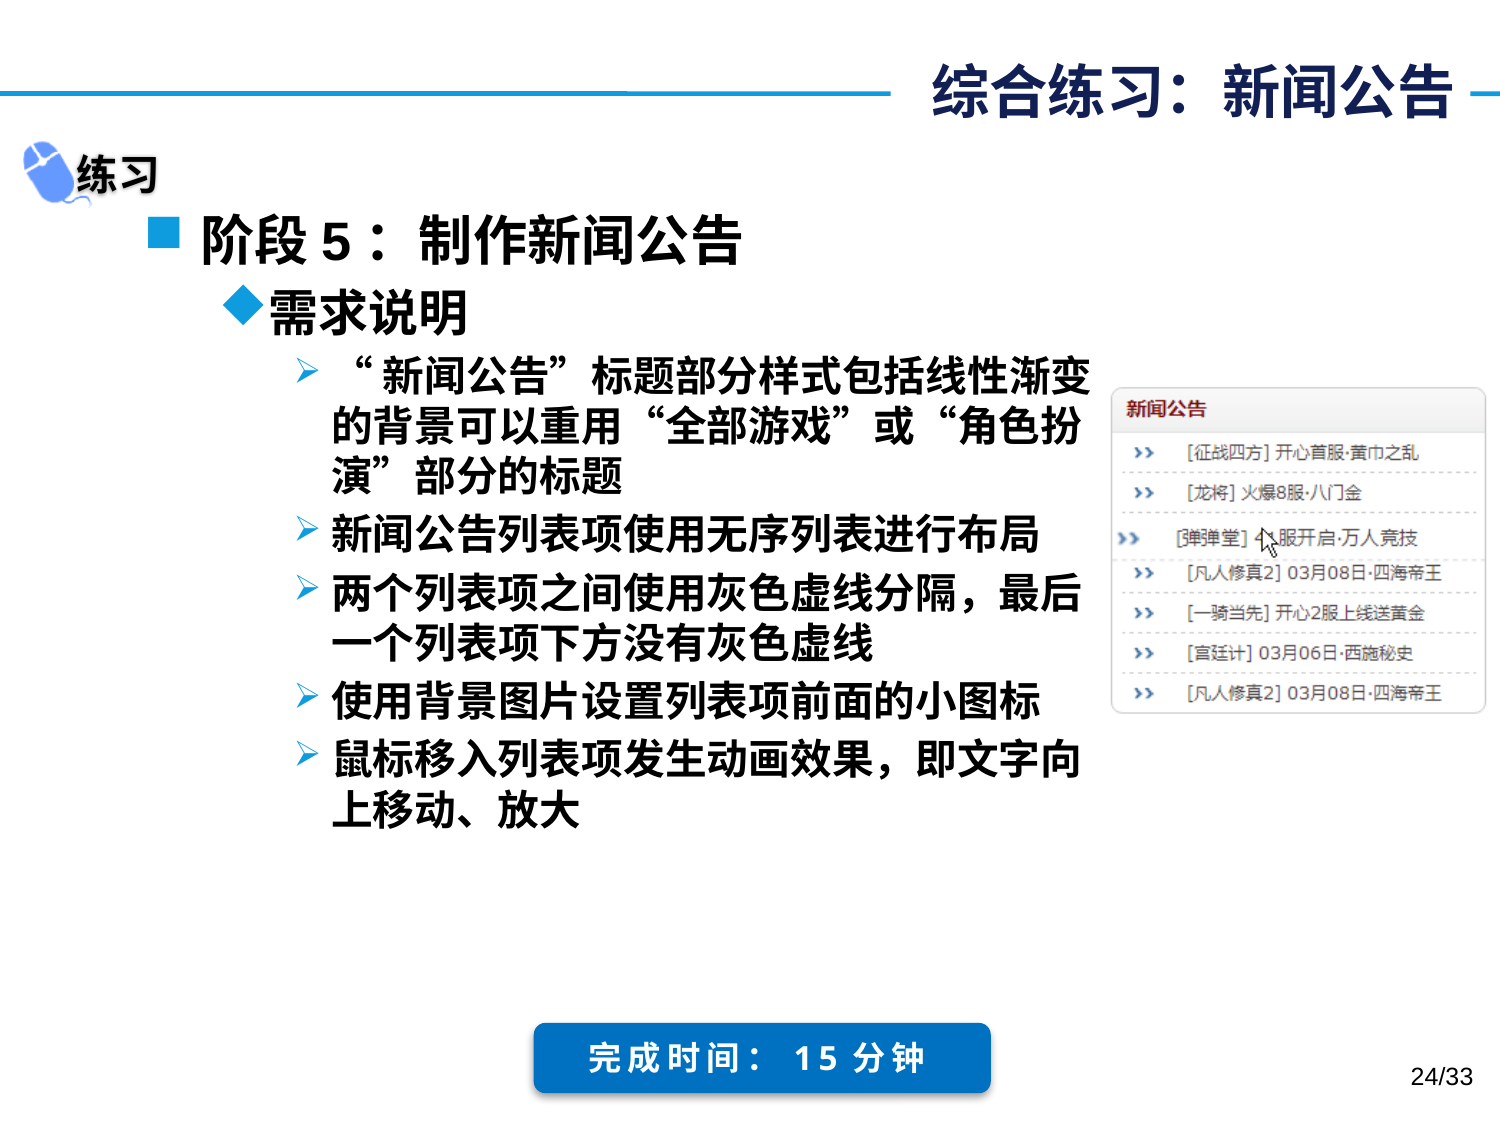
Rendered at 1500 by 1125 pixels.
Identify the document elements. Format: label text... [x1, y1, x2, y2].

list 阶段5：制作新闻公告 需求说明 “新闻公告”标题部分样式包括线性渐变的背景可以重用“全部游戏”或“角色扮演”部分的标题 新闻公告列表项使用无序列表进行布局 两个列表项之间使用灰色虚线分隔，最后一个列表项下方没有灰色虚线 使用背景图片设置列表项前面的小图标 鼠标移入列表项发生动画效果，即文字向上移动、放大 [128, 199, 1128, 1043]
picture [1100, 373, 1495, 724]
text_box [533, 1022, 991, 1094]
title 综合练习：新闻公告 [890, 46, 1471, 133]
slide_number 24/33 [1138, 1053, 1489, 1114]
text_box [23, 140, 176, 208]
